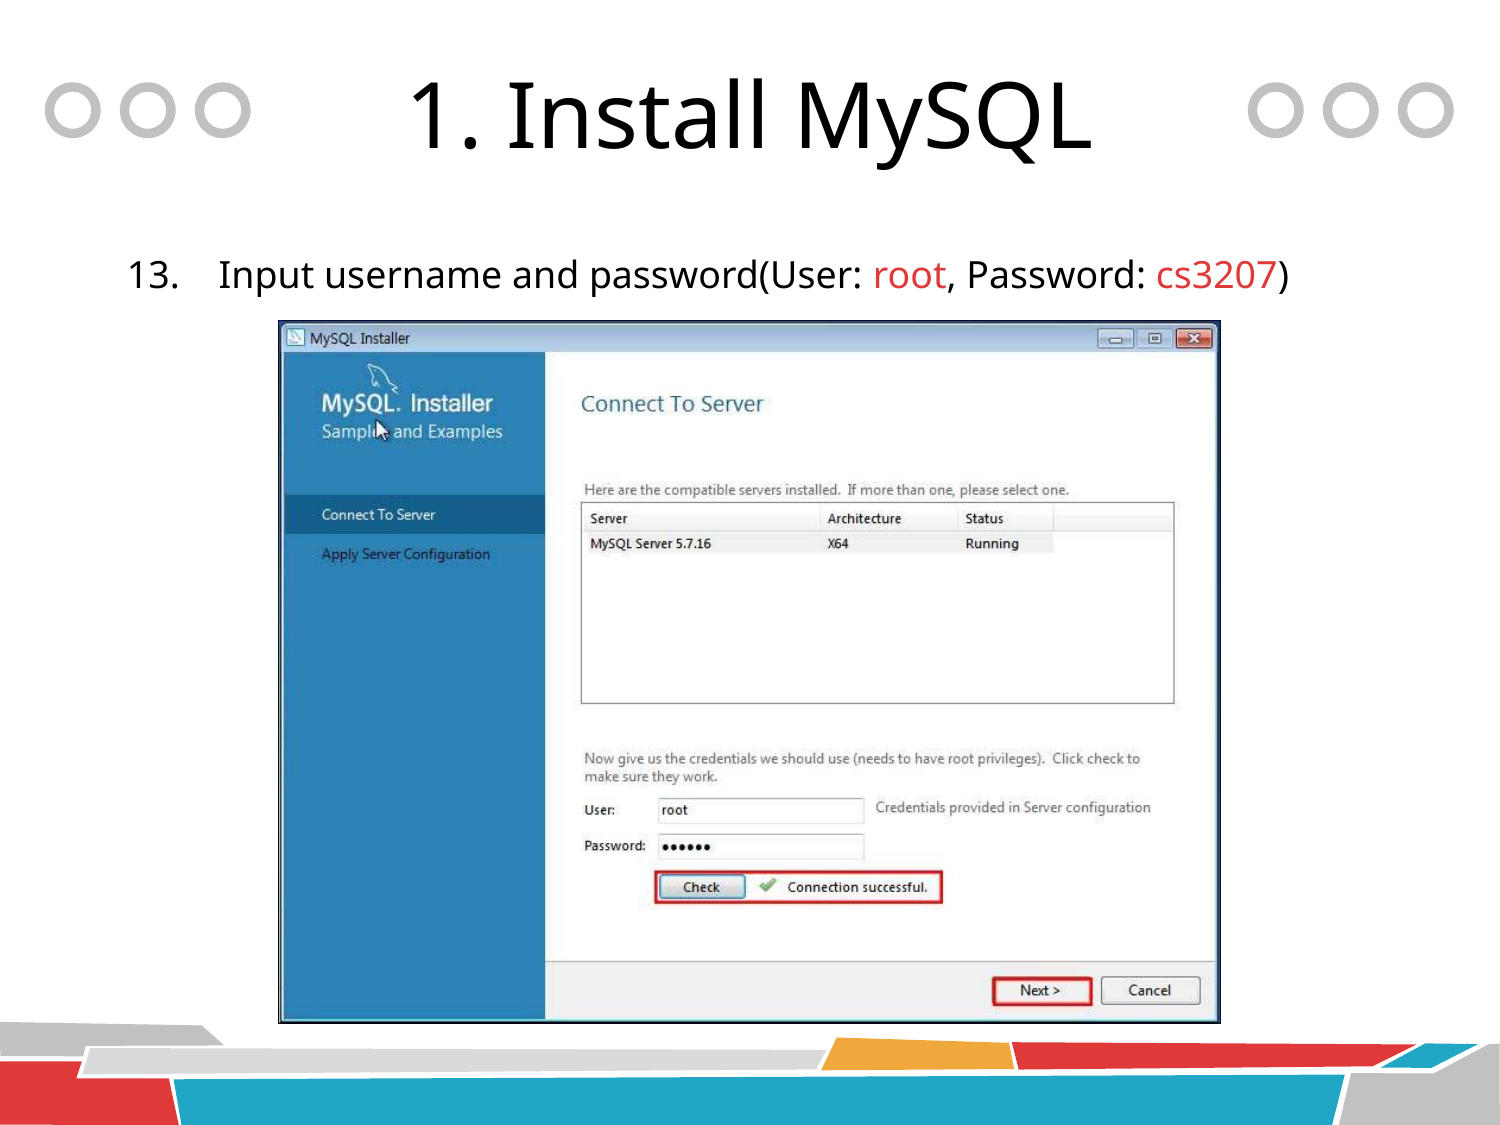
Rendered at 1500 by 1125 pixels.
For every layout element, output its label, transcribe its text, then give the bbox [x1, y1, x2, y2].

title 1. Install MySQL [262, 18, 1238, 206]
picture [278, 320, 1221, 1024]
text_box 13. Input username and password(User: root, Password: cs3207) [112, 243, 1388, 304]
